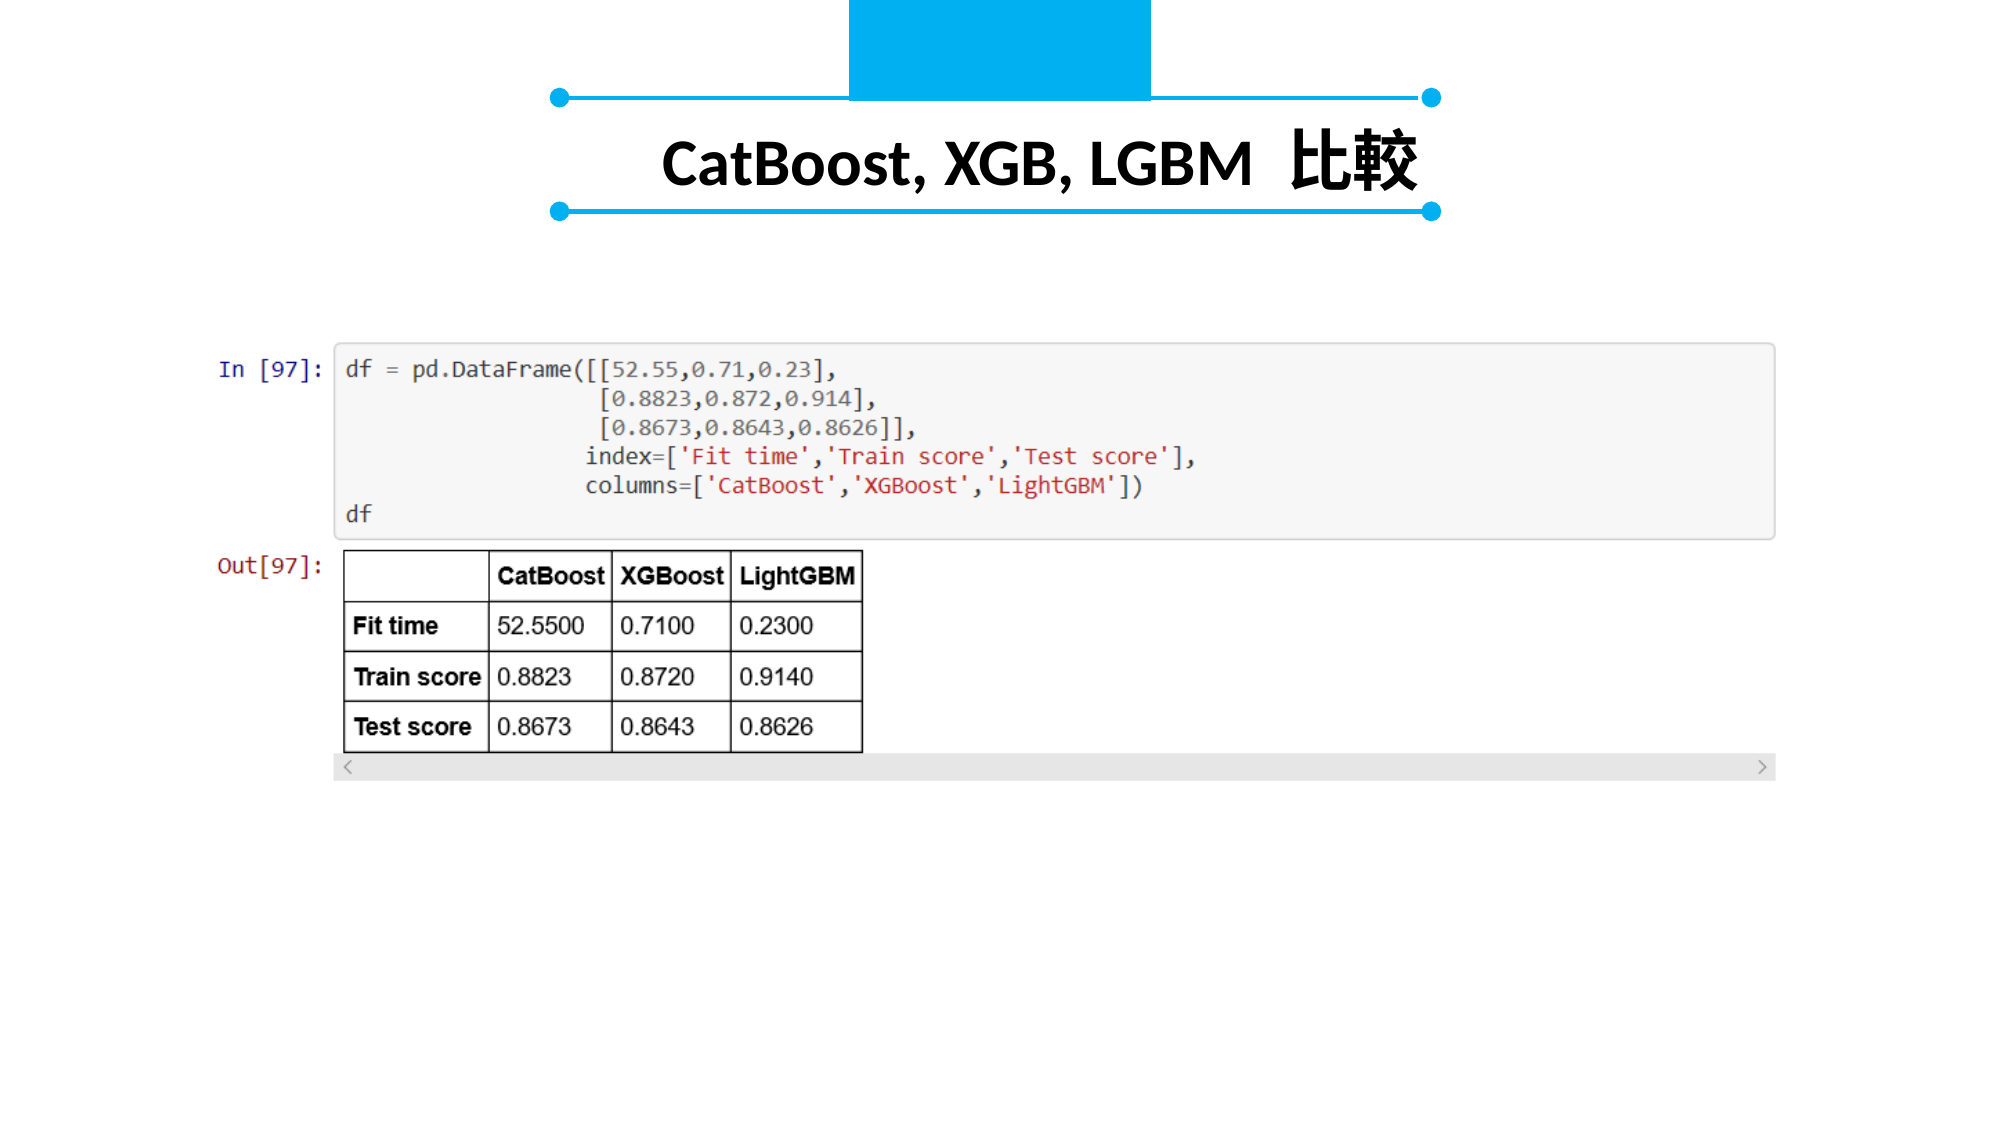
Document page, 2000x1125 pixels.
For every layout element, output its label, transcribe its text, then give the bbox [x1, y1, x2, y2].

text_box [849, 0, 1150, 96]
picture [201, 326, 1798, 799]
text_box [551, 215, 568, 221]
text_box [550, 88, 569, 107]
text_box [1423, 215, 1440, 221]
text_box [1422, 88, 1441, 107]
text_box CatBoost, XGB, LGBM 比較 [373, 111, 1709, 215]
